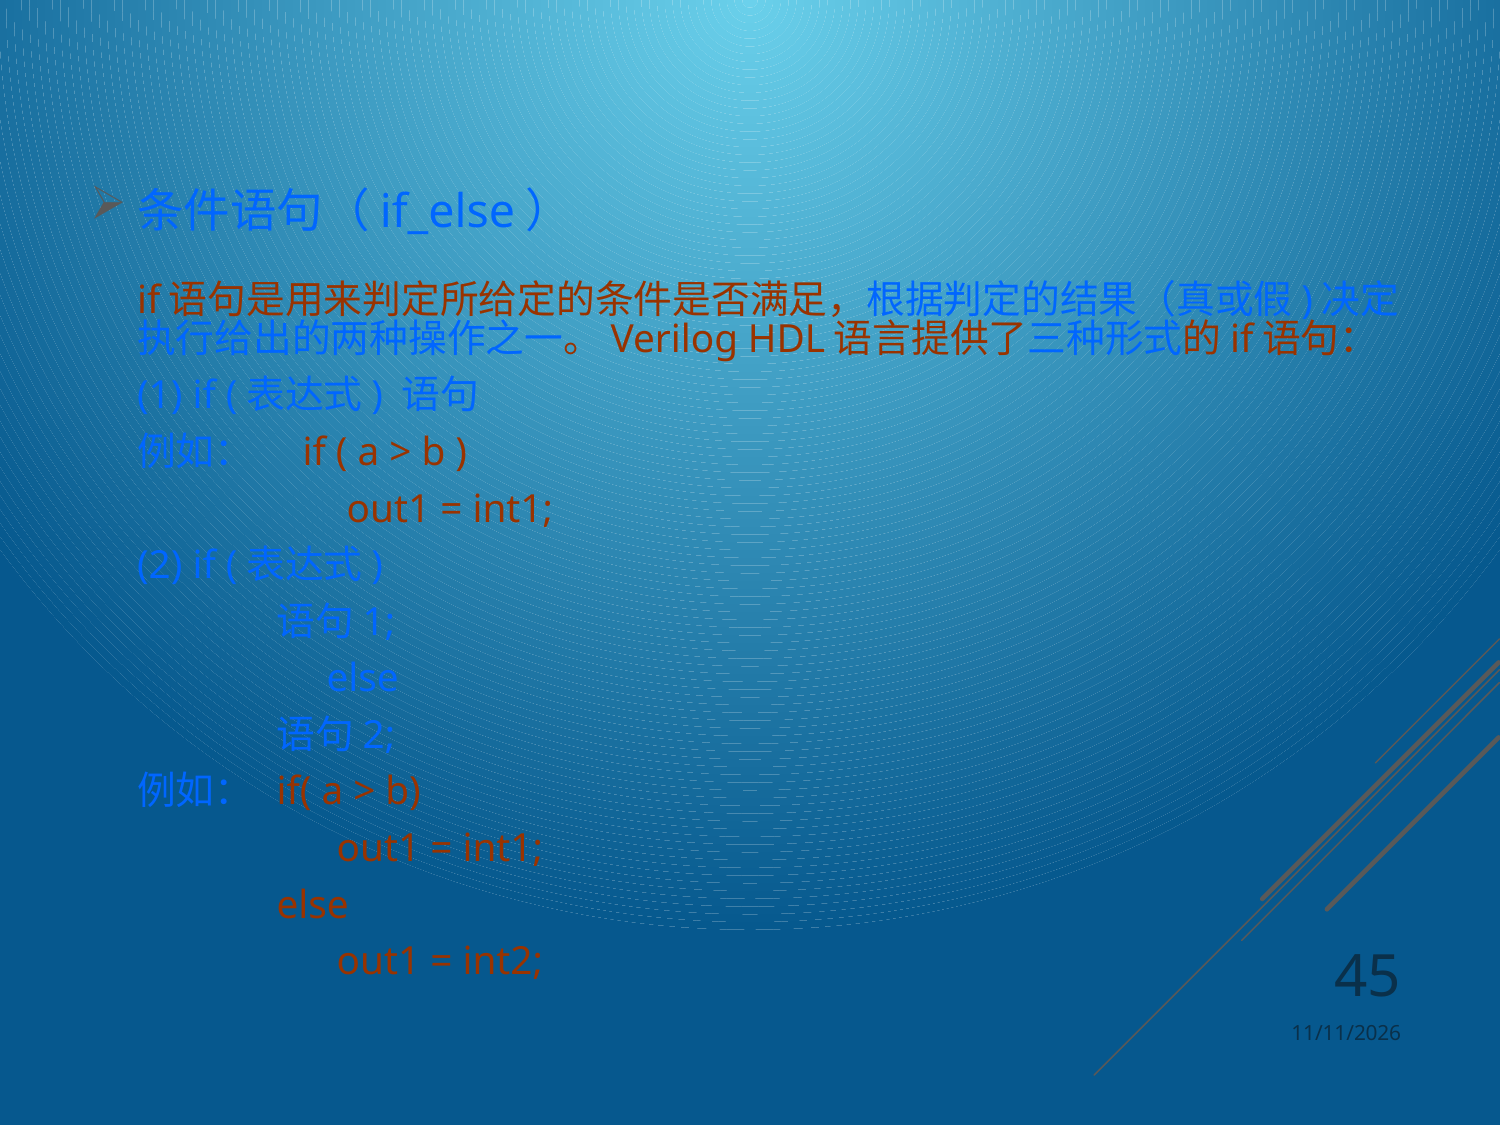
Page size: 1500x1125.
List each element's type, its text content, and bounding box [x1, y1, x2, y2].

slide_number 45 [1275, 915, 1416, 1012]
list 条件语句（if_else） if语句是用来判定所给定的条件是否满足，根据判定的结果（真或假)决定执行给出的两种操作之一。Verilog HDL语言提供了三种形式的if语句： (1) if (表达式) 语句 例如： if ( a > b ) out1 = int1; (2) if (表达式) 语句1; else 语句2; 例如： if( a > b) out1 = int1; else out1 = int2; [75, 184, 1425, 1005]
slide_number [1218, 1012, 1416, 1073]
